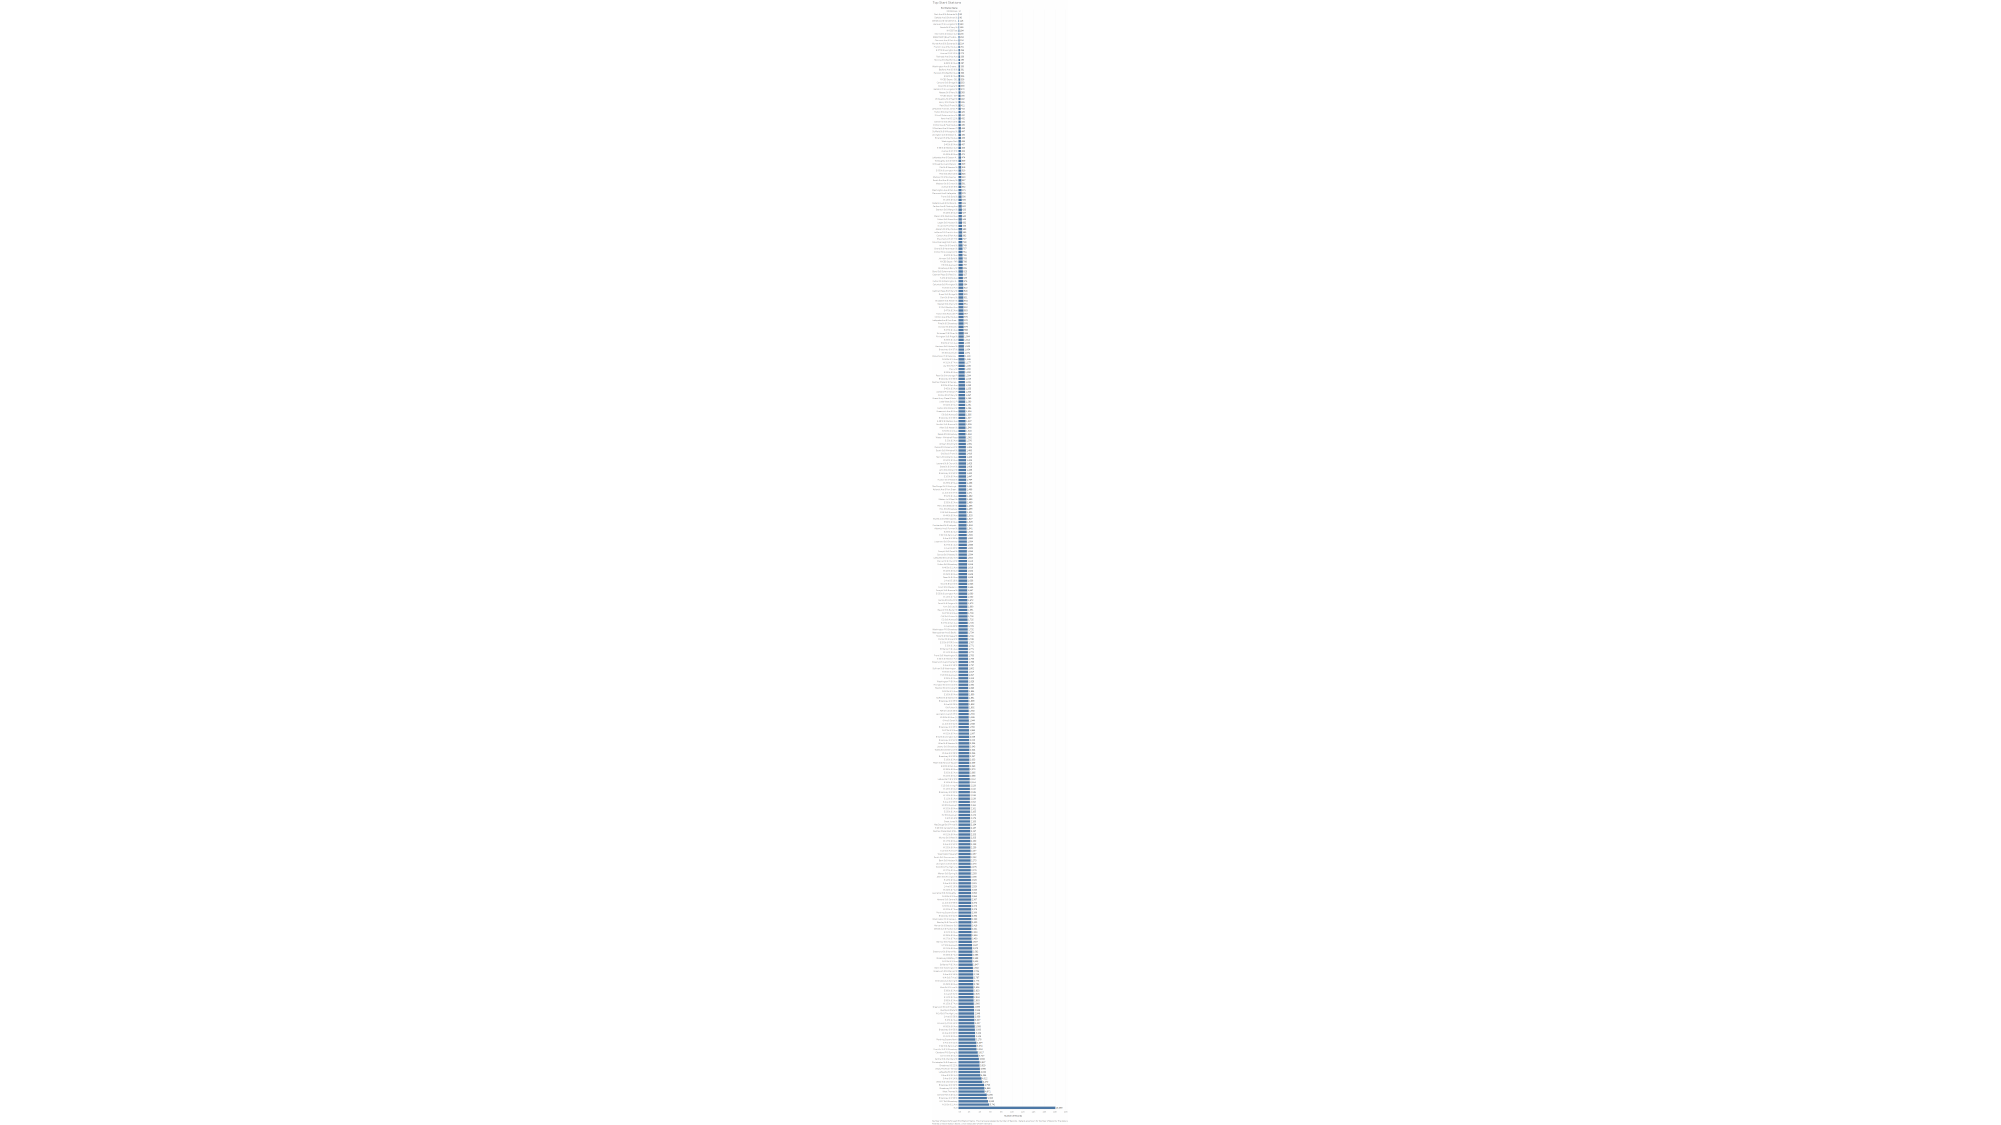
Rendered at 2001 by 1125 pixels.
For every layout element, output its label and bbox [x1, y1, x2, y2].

picture [932, 0, 1068, 1125]
